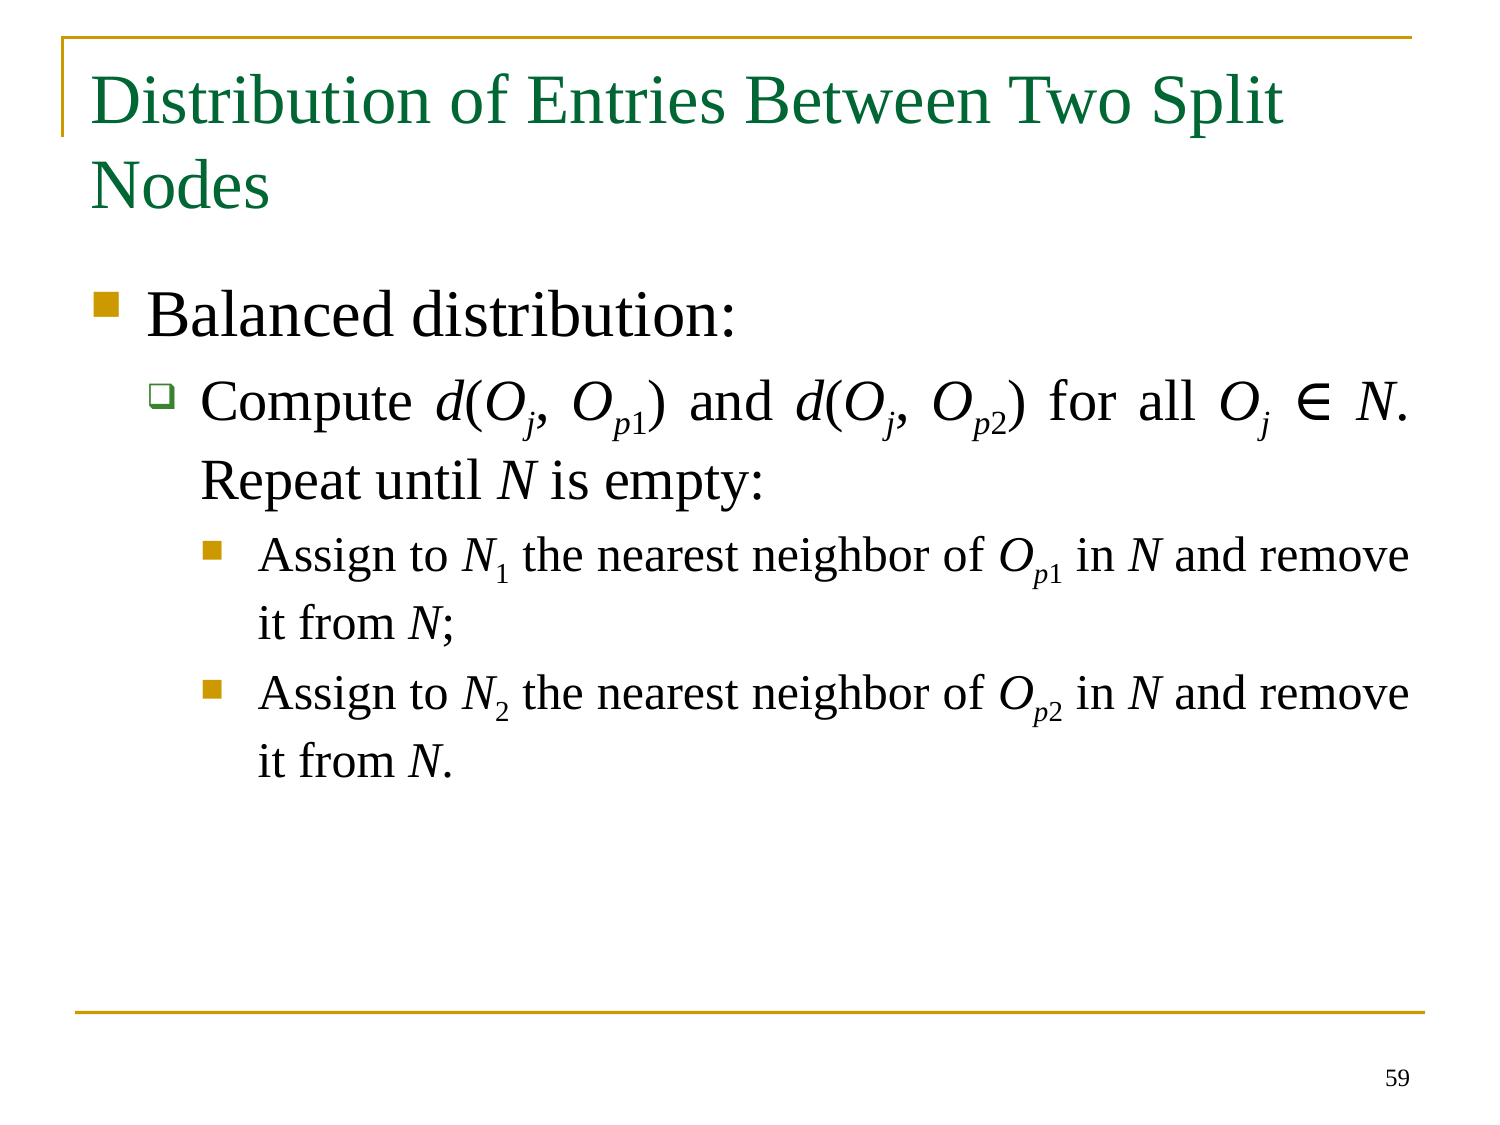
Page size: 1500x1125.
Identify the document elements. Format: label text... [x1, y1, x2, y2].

slide_number 59 [1074, 1024, 1425, 1100]
title Distribution of Entries Between Two Split Nodes [75, 45, 1425, 233]
list Balanced distribution: Compute d(Oj, Op1) and d(Oj, Op2) for all Oj ∈ N. Repeat until N is empty: Assign to N1 the nearest neighbor of Op1 in N and remove it from N; Assign to N2 the nearest neighbor of Op2 in N and remove it from N. [75, 262, 1425, 1006]
